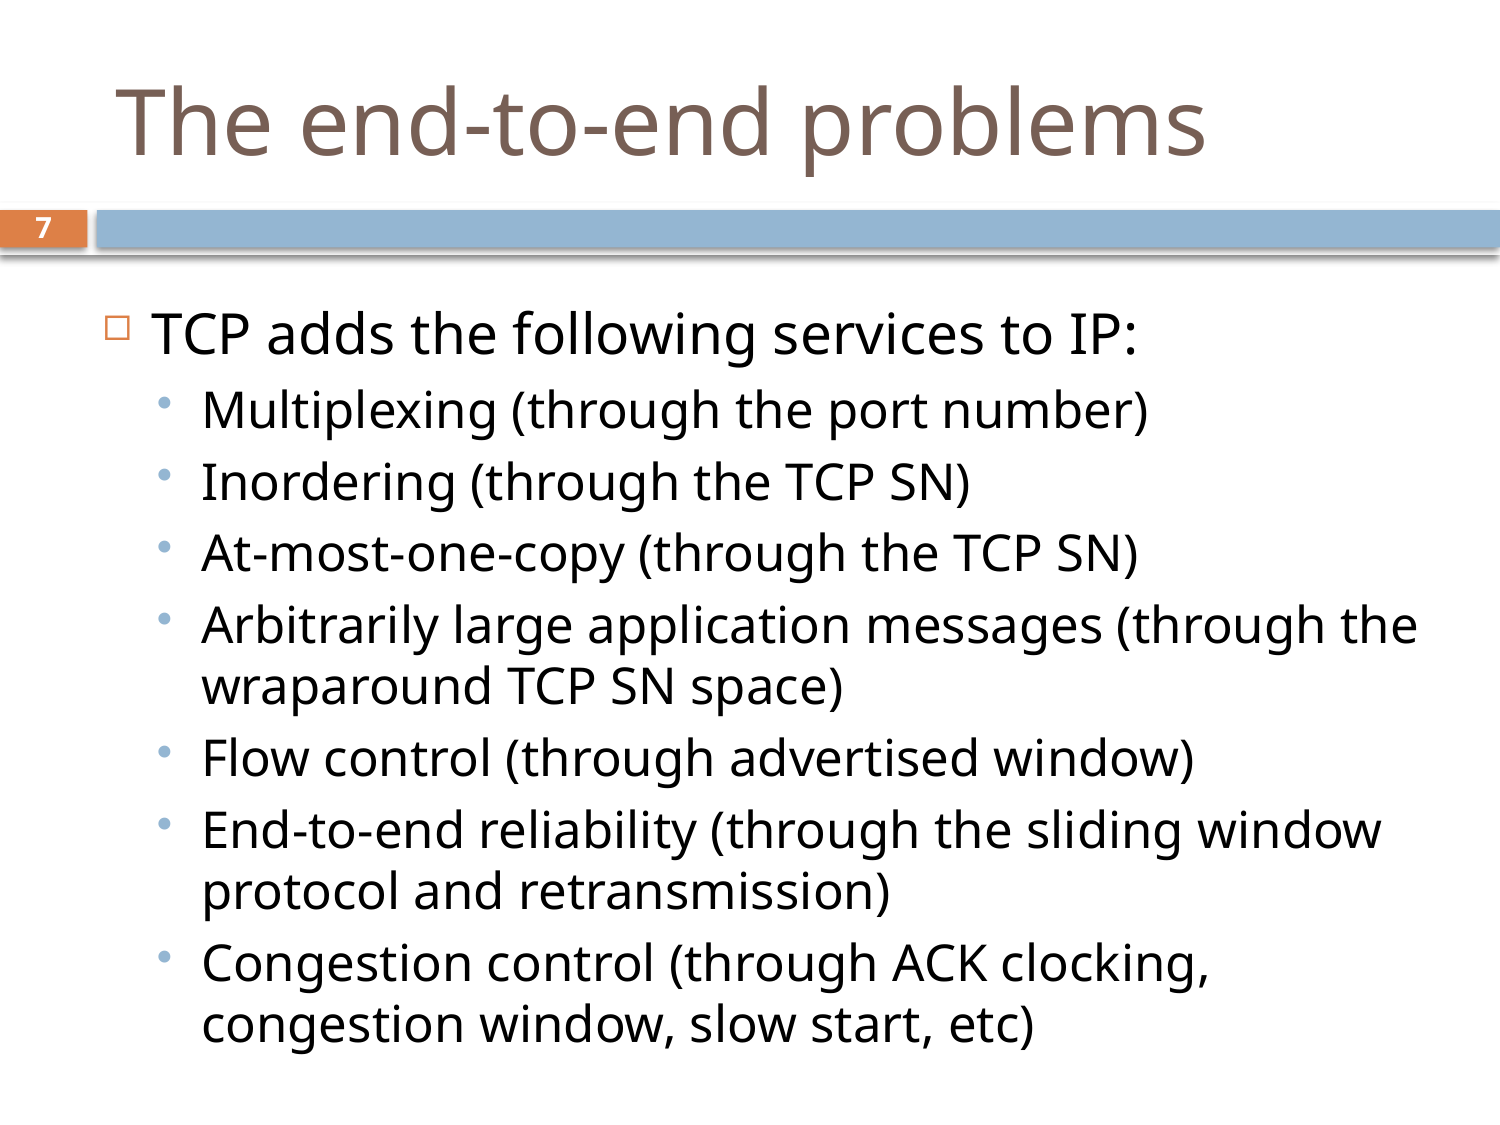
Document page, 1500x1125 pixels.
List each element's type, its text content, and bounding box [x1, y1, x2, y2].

list TCP adds the following services to IP: Multiplexing (through the port number) Inordering (through the TCP SN) At-most-one-copy (through the TCP SN) Arbitrarily large application messages (through the wraparound TCP SN space) Flow control (through advertised window) End-to-end reliability (through the sliding window protocol and retransmission) Congestion control (through ACK clocking, congestion window, slow start, etc) [87, 290, 1450, 1063]
slide_number 7 [0, 208, 88, 249]
title The end-to-end problems [100, 37, 1438, 200]
